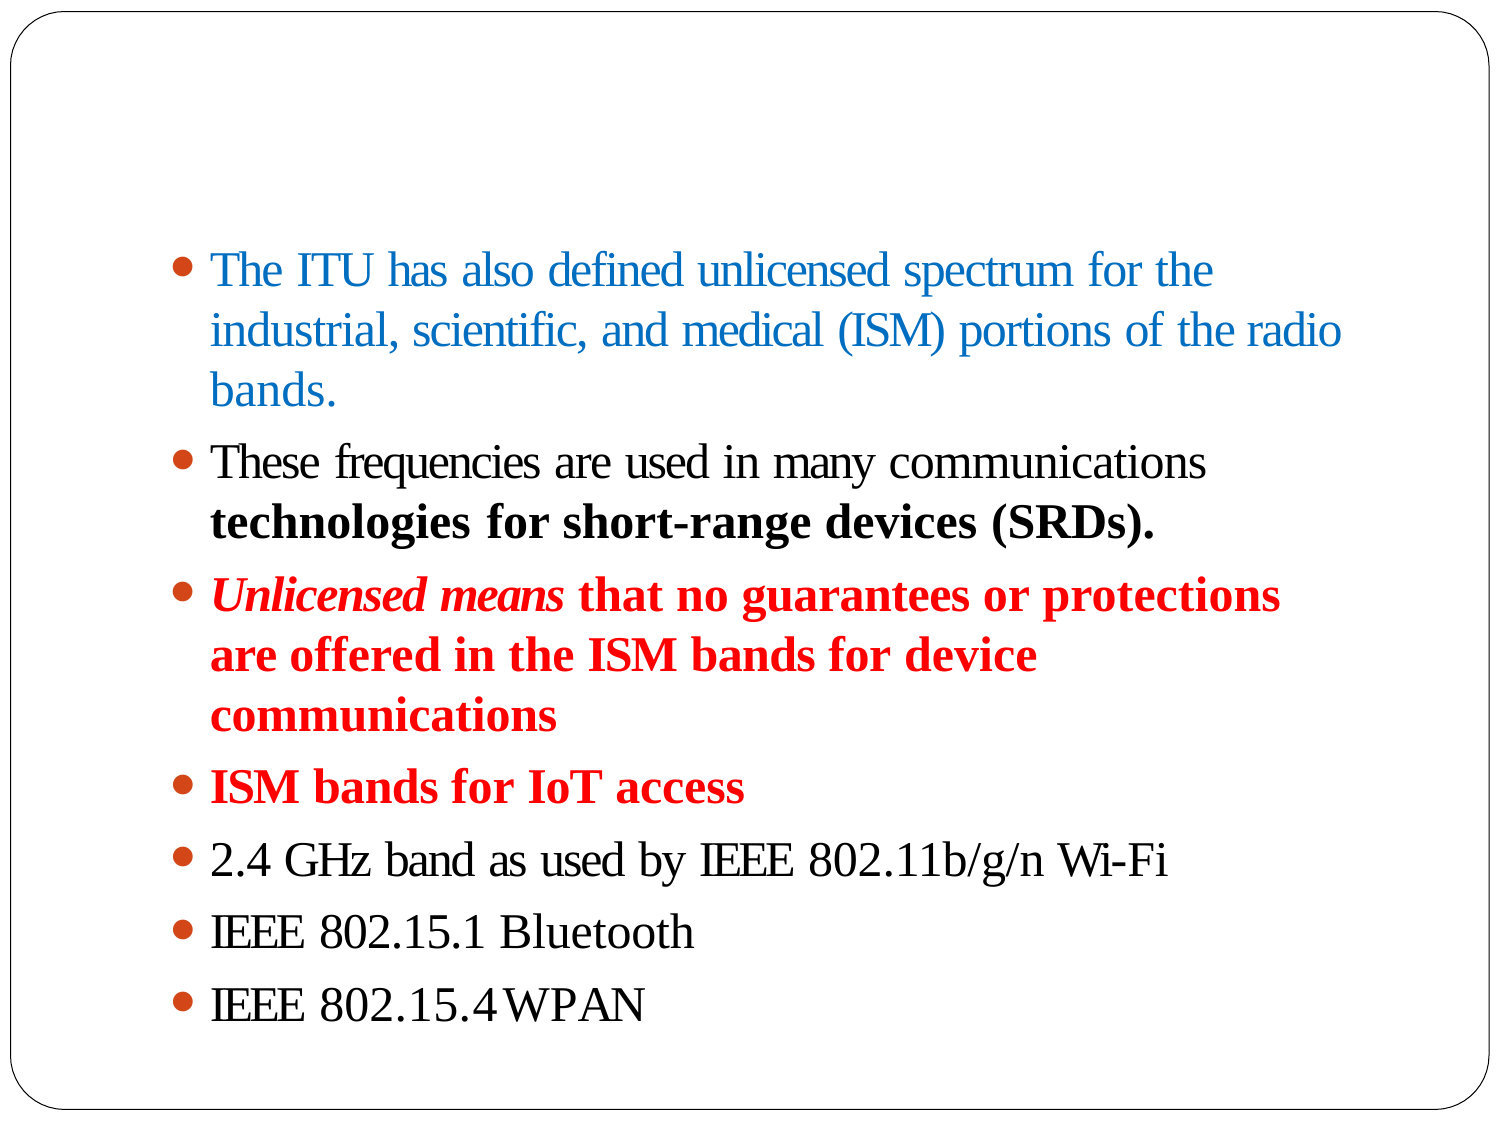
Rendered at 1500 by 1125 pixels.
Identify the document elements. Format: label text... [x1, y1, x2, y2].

text_box The ITU has also defined unlicensed spectrum for the industrial, scientific, and medical (ISM) portions of the radio bands. These frequencies are used in many communications technologies for short-range devices (SRDs). Unlicensed means that no guarantees or protections are offered in the ISM bands for device communications ISM bands for IoT access 2.4 GHz band as used by IEEE 802.11b/g/n Wi-Fi IEEE 802.15.1 Bluetooth IEEE 802.15.4WPAN [162, 234, 1370, 1032]
